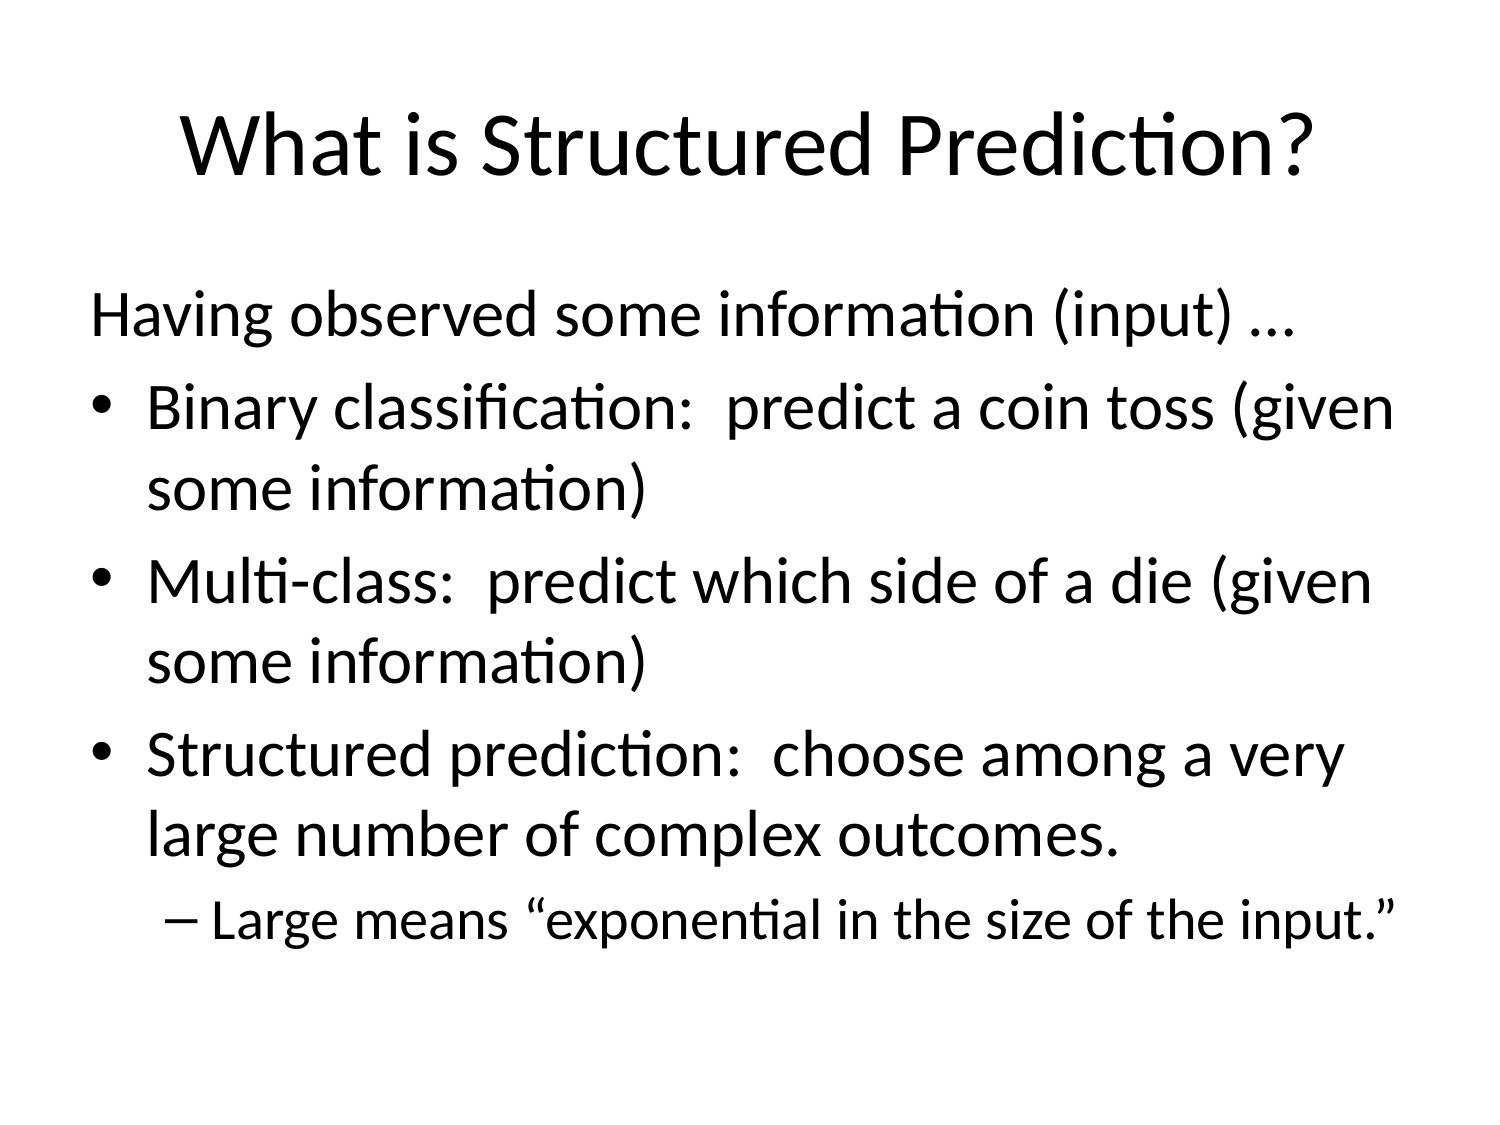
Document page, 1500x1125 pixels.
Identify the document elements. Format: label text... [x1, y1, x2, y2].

title What is Structured Prediction? [75, 45, 1425, 233]
list Having observed some information (input) … Binary classification: predict a coin toss (given some information) Multi-class: predict which side of a die (given some information) Structured prediction: choose among a very large number of complex outcomes. Large means “exponential in the size of the input.” [75, 262, 1425, 1005]
